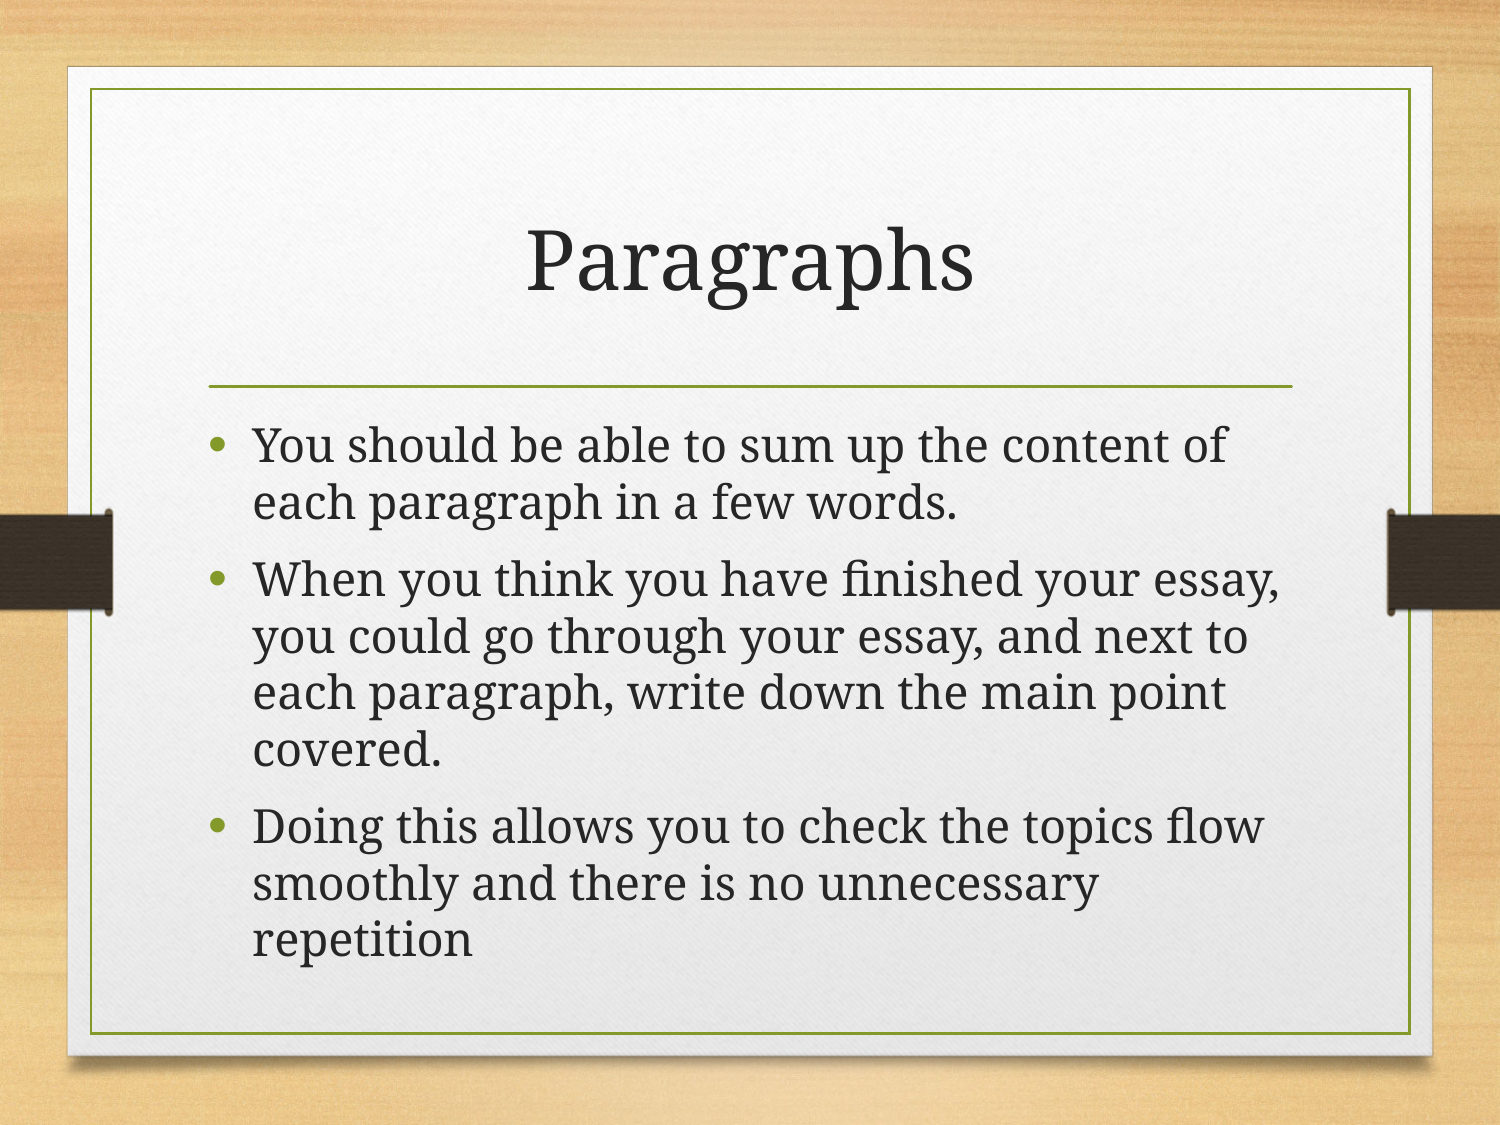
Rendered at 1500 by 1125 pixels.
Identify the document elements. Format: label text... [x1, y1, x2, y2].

picture [0, 0, 1500, 1125]
title Paragraphs [193, 150, 1309, 365]
list You should be able to sum up the content of each paragraph in a few words. When you think you have finished your essay, you could go through your essay, and next to each paragraph, write down the main point covered. Doing this allows you to check the topics flow smoothly and there is no unnecessary repetition [193, 408, 1309, 974]
